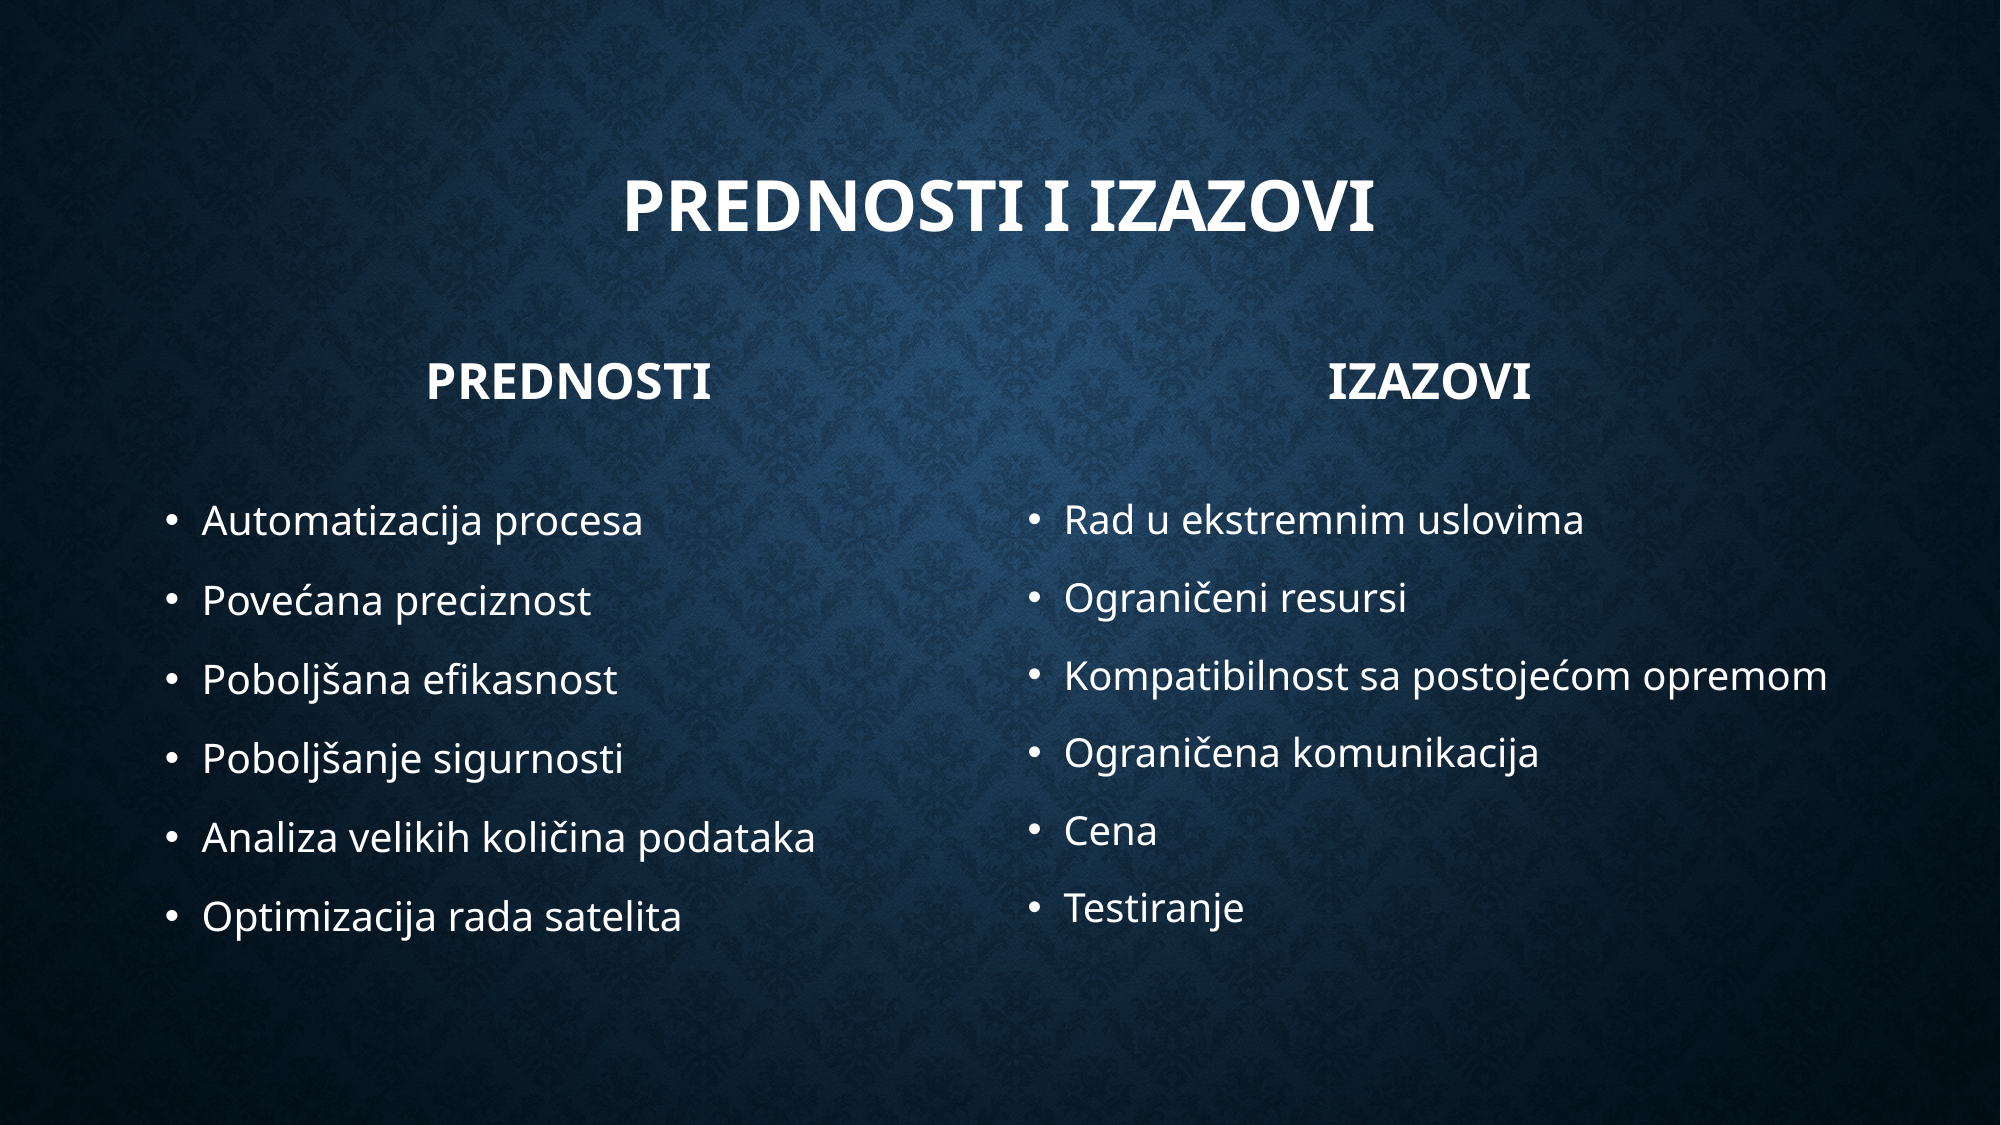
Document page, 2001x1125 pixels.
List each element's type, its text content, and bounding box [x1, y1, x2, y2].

list Automatizacija procesa Povećana preciznost Poboljšana efikasnost Poboljšanje sigurnosti Analiza velikih količina podataka Optimizacija rada satelita [149, 477, 988, 950]
list IZAZOVI [1012, 342, 1849, 477]
list PREDNOSTI [149, 342, 988, 477]
title PREDNOSTI I IZAZOVI [149, 99, 1849, 318]
list Rad u ekstremnim uslovima Ograničeni resursi Kompatibilnost sa postojećom opremom Ograničena komunikacija Cena Testiranje [1012, 477, 1849, 950]
